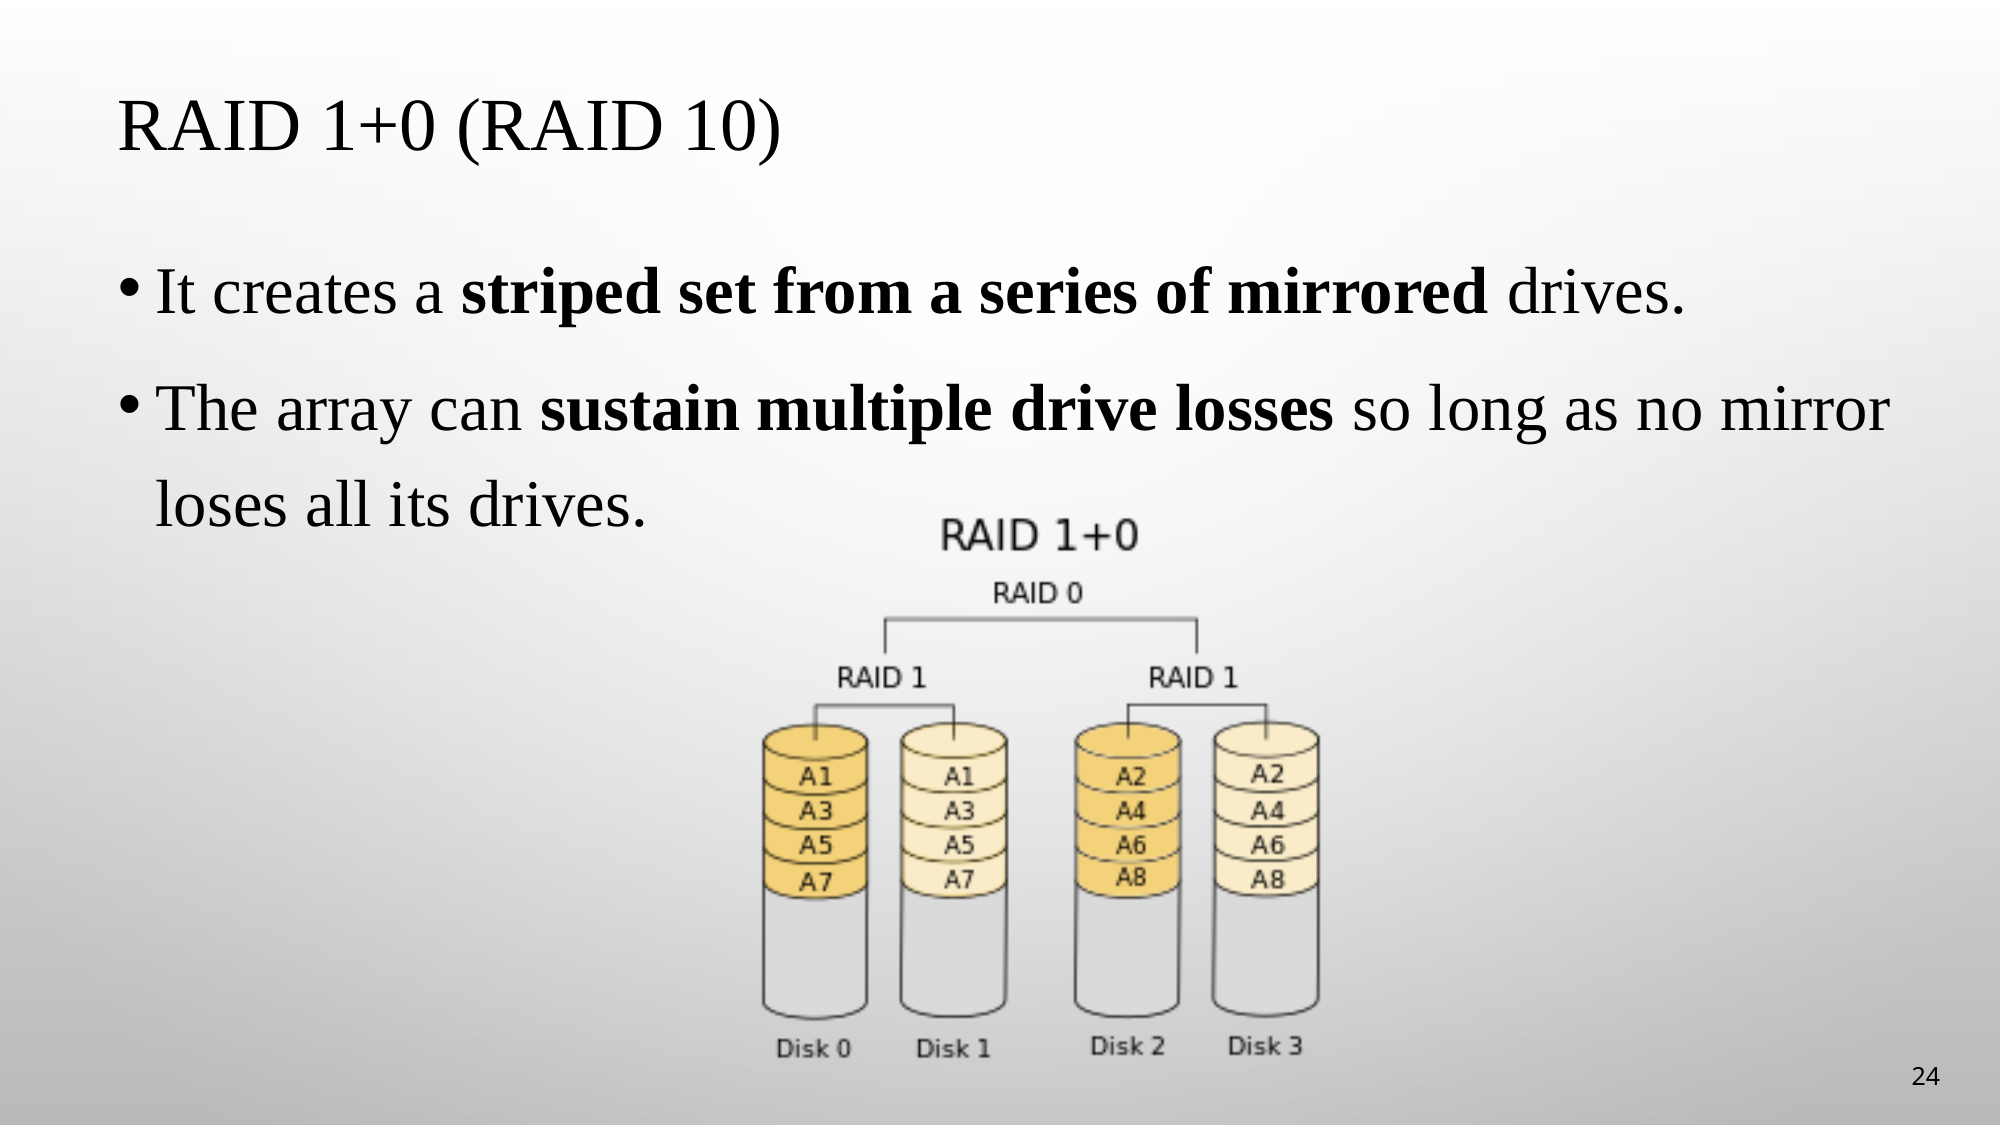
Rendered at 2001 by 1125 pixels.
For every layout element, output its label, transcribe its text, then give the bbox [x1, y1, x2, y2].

slide_number 24 [1724, 1047, 1956, 1107]
picture [0, 0, 2000, 1125]
title RAID 1+0 (RAID 10) [102, 43, 1956, 210]
list It creates a striped set from a series of mirrored drives. The array can sustain multiple drive losses so long as no mirror loses all its drives. [102, 223, 1956, 1029]
